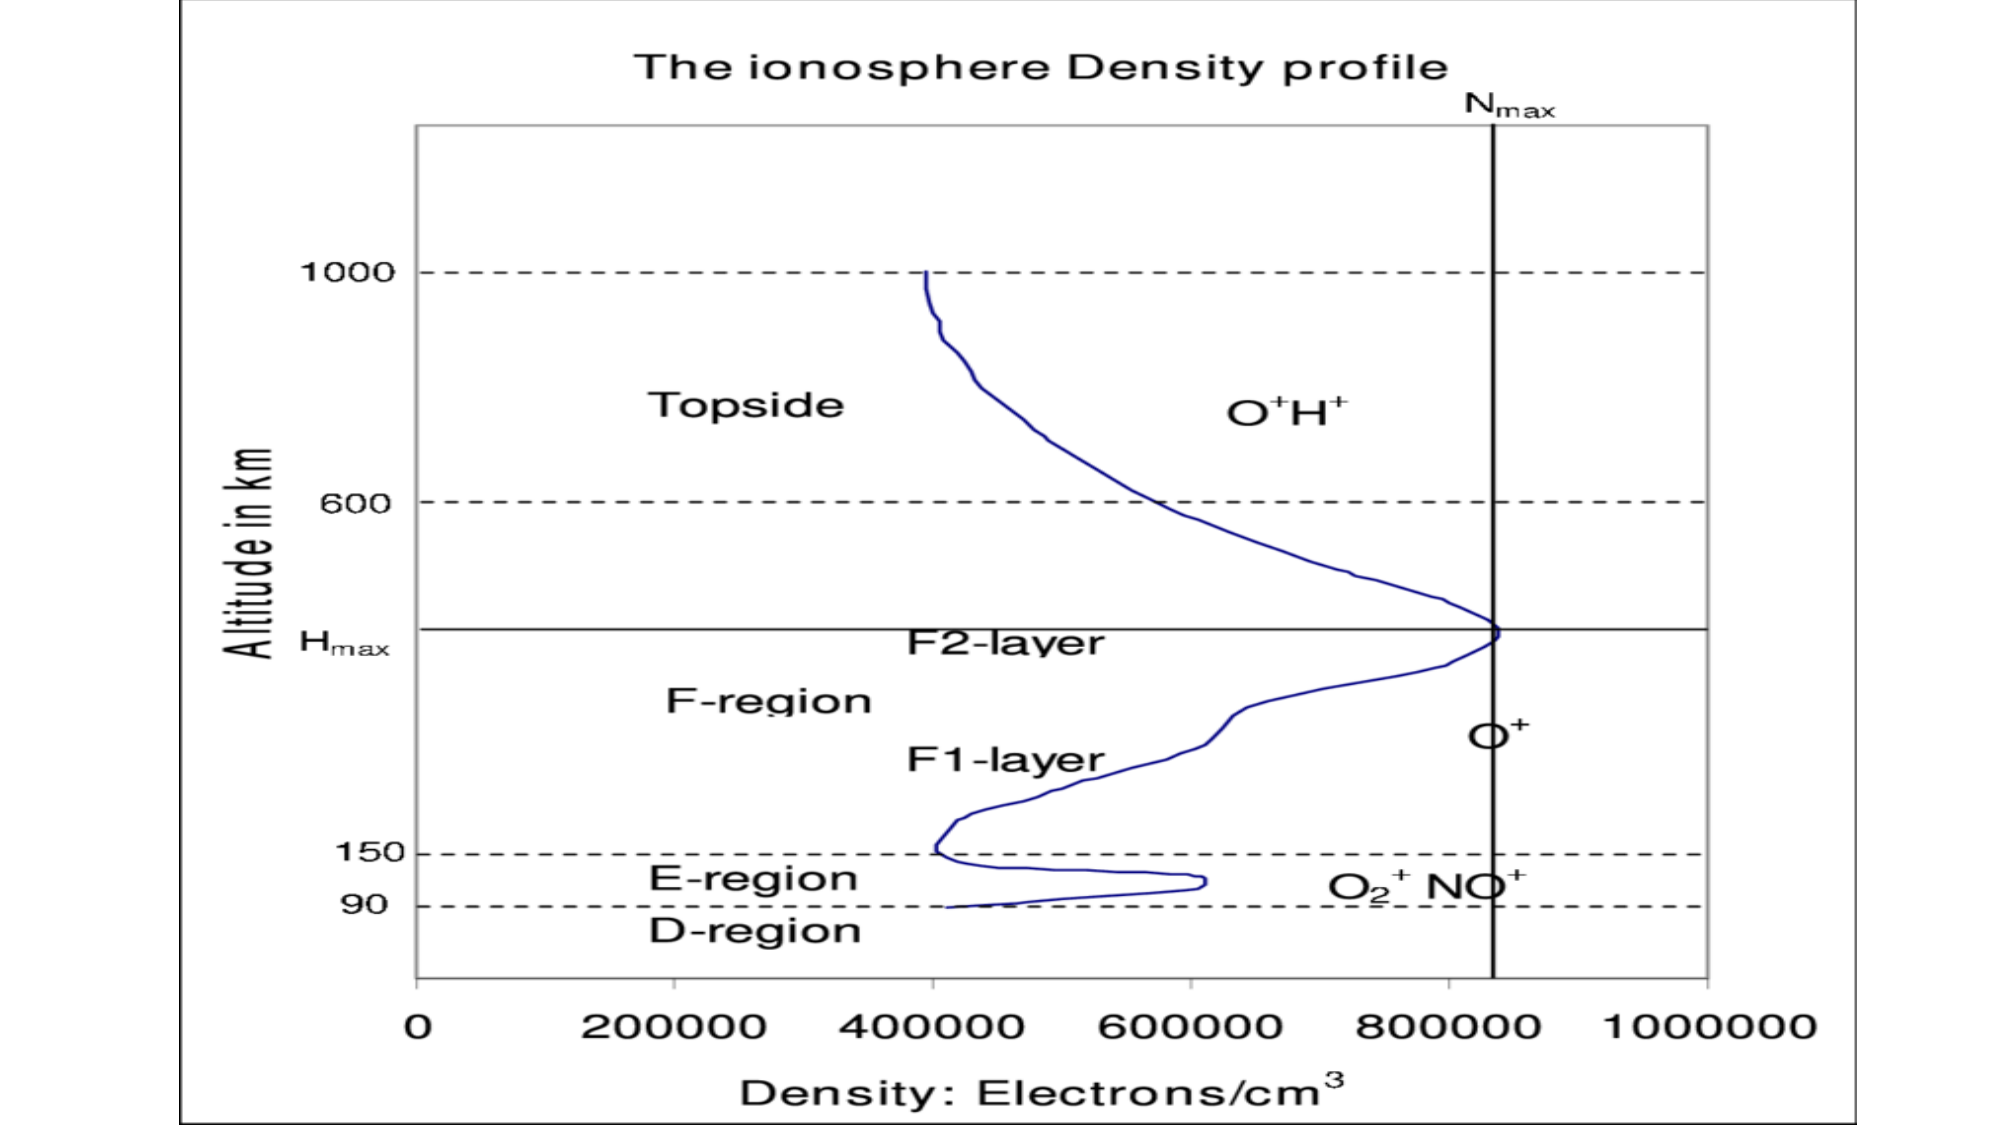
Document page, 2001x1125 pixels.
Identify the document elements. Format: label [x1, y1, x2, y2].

picture [179, 0, 1857, 1125]
